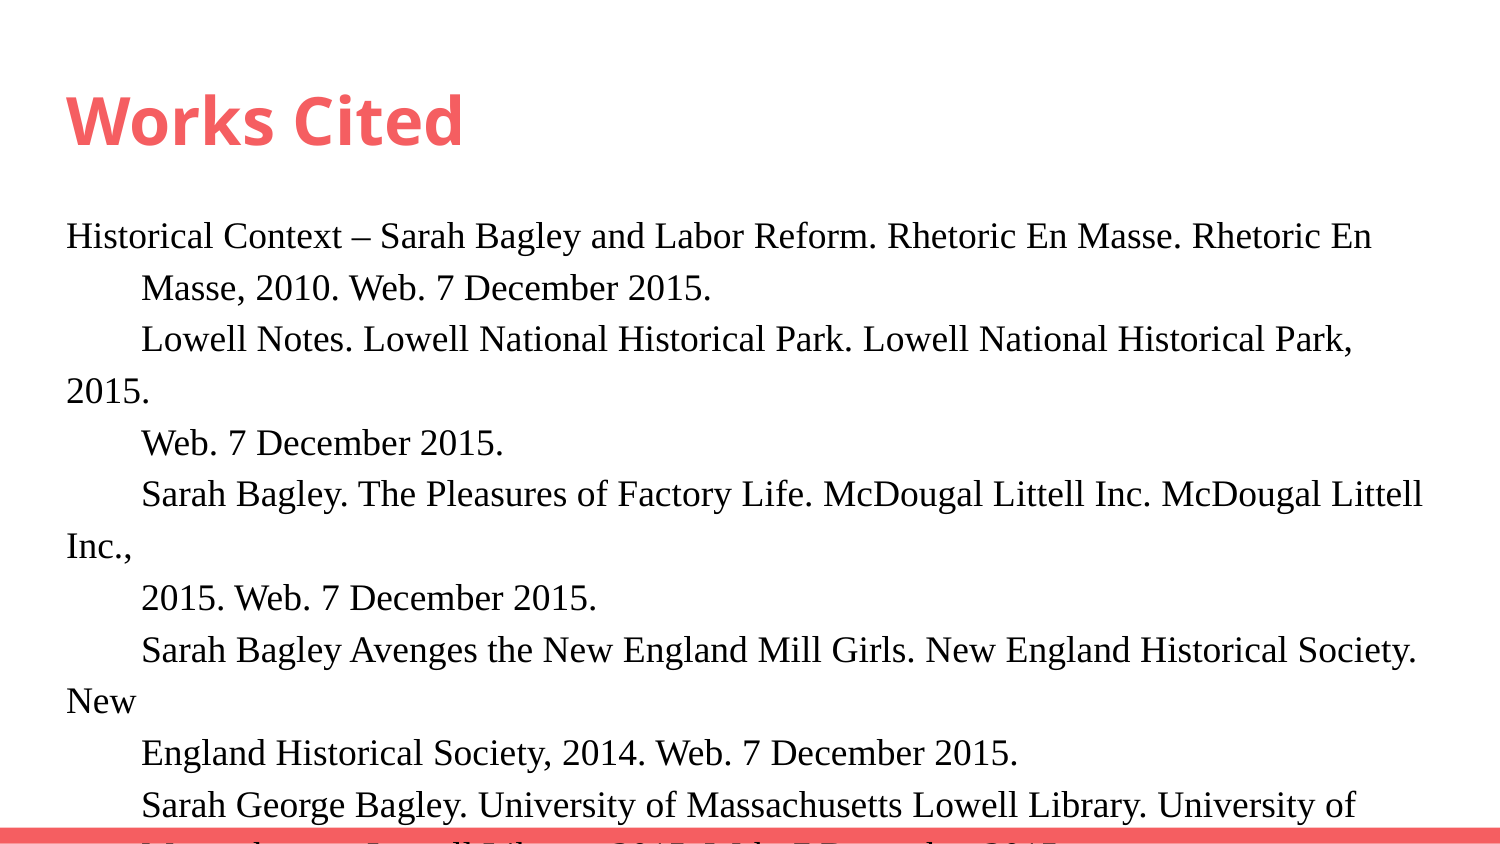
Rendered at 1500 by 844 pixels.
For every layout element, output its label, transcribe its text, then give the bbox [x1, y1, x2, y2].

list Historical Context – Sarah Bagley and Labor Reform. Rhetoric En Masse. Rhetoric En Masse, 2010. Web. 7 December 2015. Lowell Notes. Lowell National Historical Park. Lowell National Historical Park, 2015. Web. 7 December 2015. Sarah Bagley. The Pleasures of Factory Life. McDougal Littell Inc. McDougal Littell Inc., 2015. Web. 7 December 2015. Sarah Bagley Avenges the New England Mill Girls. New England Historical Society. New England Historical Society, 2014. Web. 7 December 2015. Sarah George Bagley. University of Massachusetts Lowell Library. University of Massachusetts Lowell Library, 2015. Web. 7 December 2015. [51, 189, 1449, 797]
title Works Cited [51, 64, 1449, 167]
